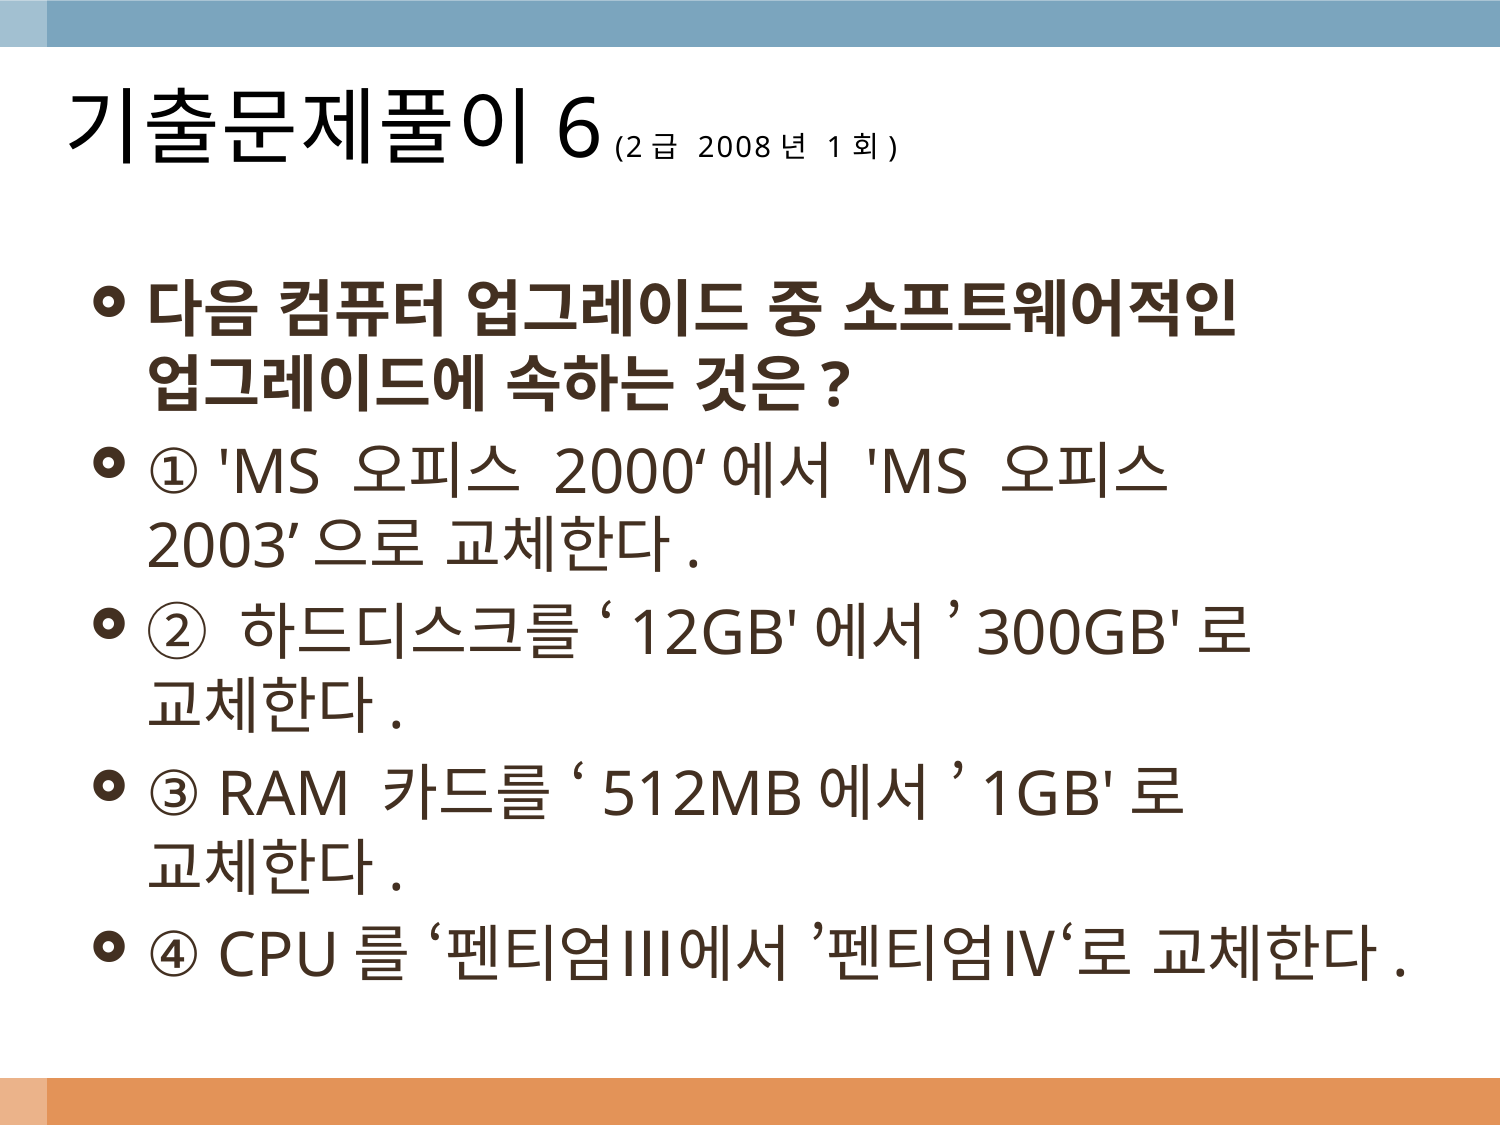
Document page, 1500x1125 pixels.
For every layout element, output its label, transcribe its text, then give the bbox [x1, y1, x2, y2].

list 다음 컴퓨터 업그레이드 중 소프트웨어적인 업그레이드에 속하는 것은? ① 'MS 오피스 2000‘에서 'MS 오피스 2003’으로 교체한다. ② 하드디스크를 ‘12GB'에서 ’300GB'로 교체한다. ③ RAM 카드를 ‘512MB에서 ’1GB'로 교체한다. ④ CPU를 ‘펜티엄Ⅲ에서 ’펜티엄Ⅳ‘로 교체한다. [75, 262, 1425, 1005]
title 기출문제풀이6 (2급 2008년 1회) [49, 46, 1454, 202]
